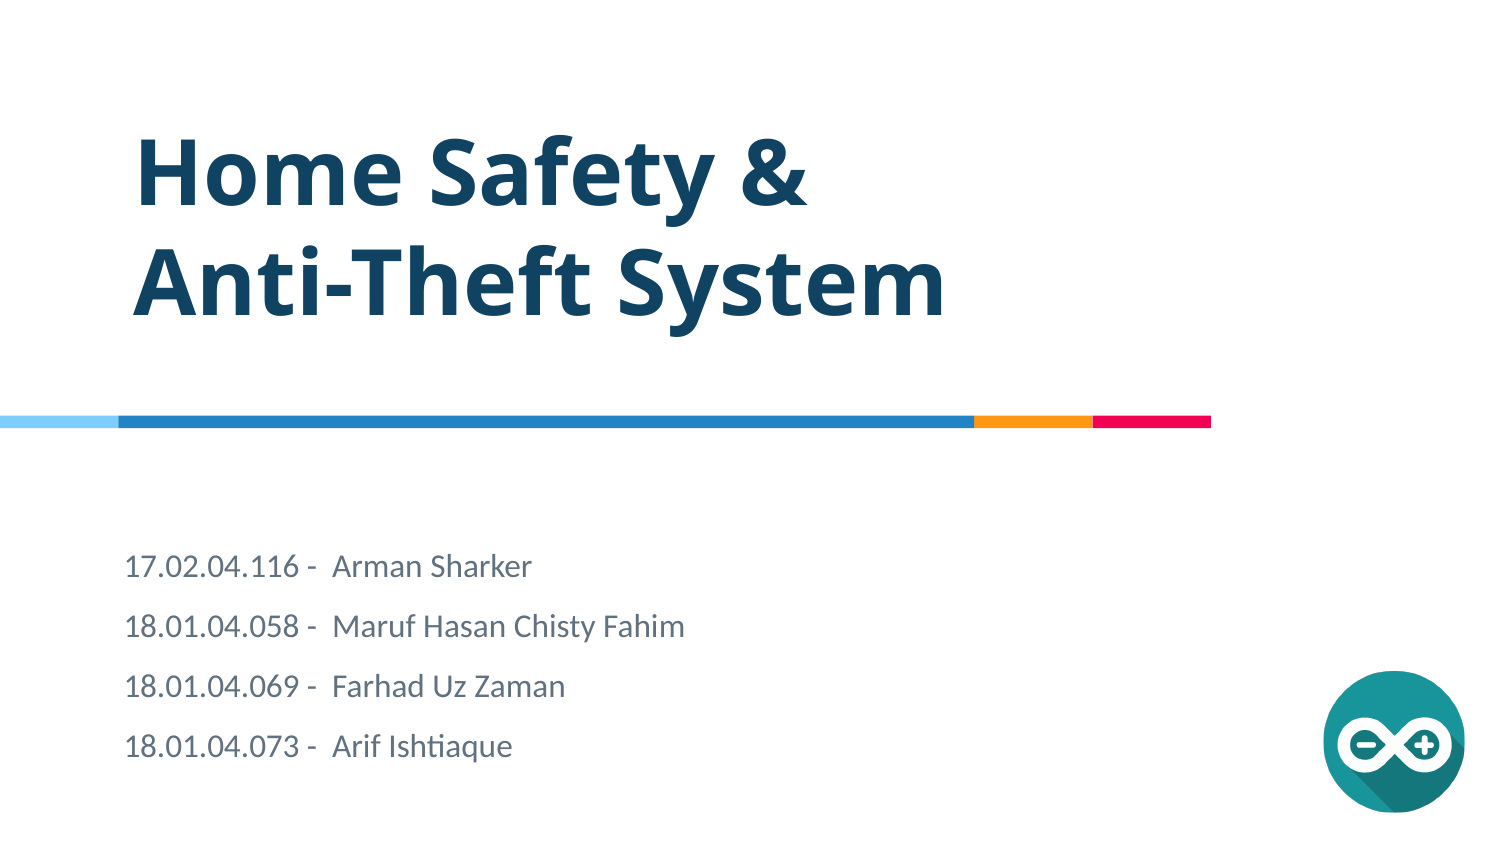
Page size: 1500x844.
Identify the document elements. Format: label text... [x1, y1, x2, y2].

text_box 17.02.04.116 - Arman Sharker 18.01.04.058 - Maruf Hasan Chisty Fahim 18.01.04.069 - Farhad Uz Zaman 18.01.04.073 - Arif Ishtiaque [108, 517, 1252, 772]
picture [1293, 649, 1500, 844]
title Home Safety & Anti-Theft System [118, 98, 1200, 335]
